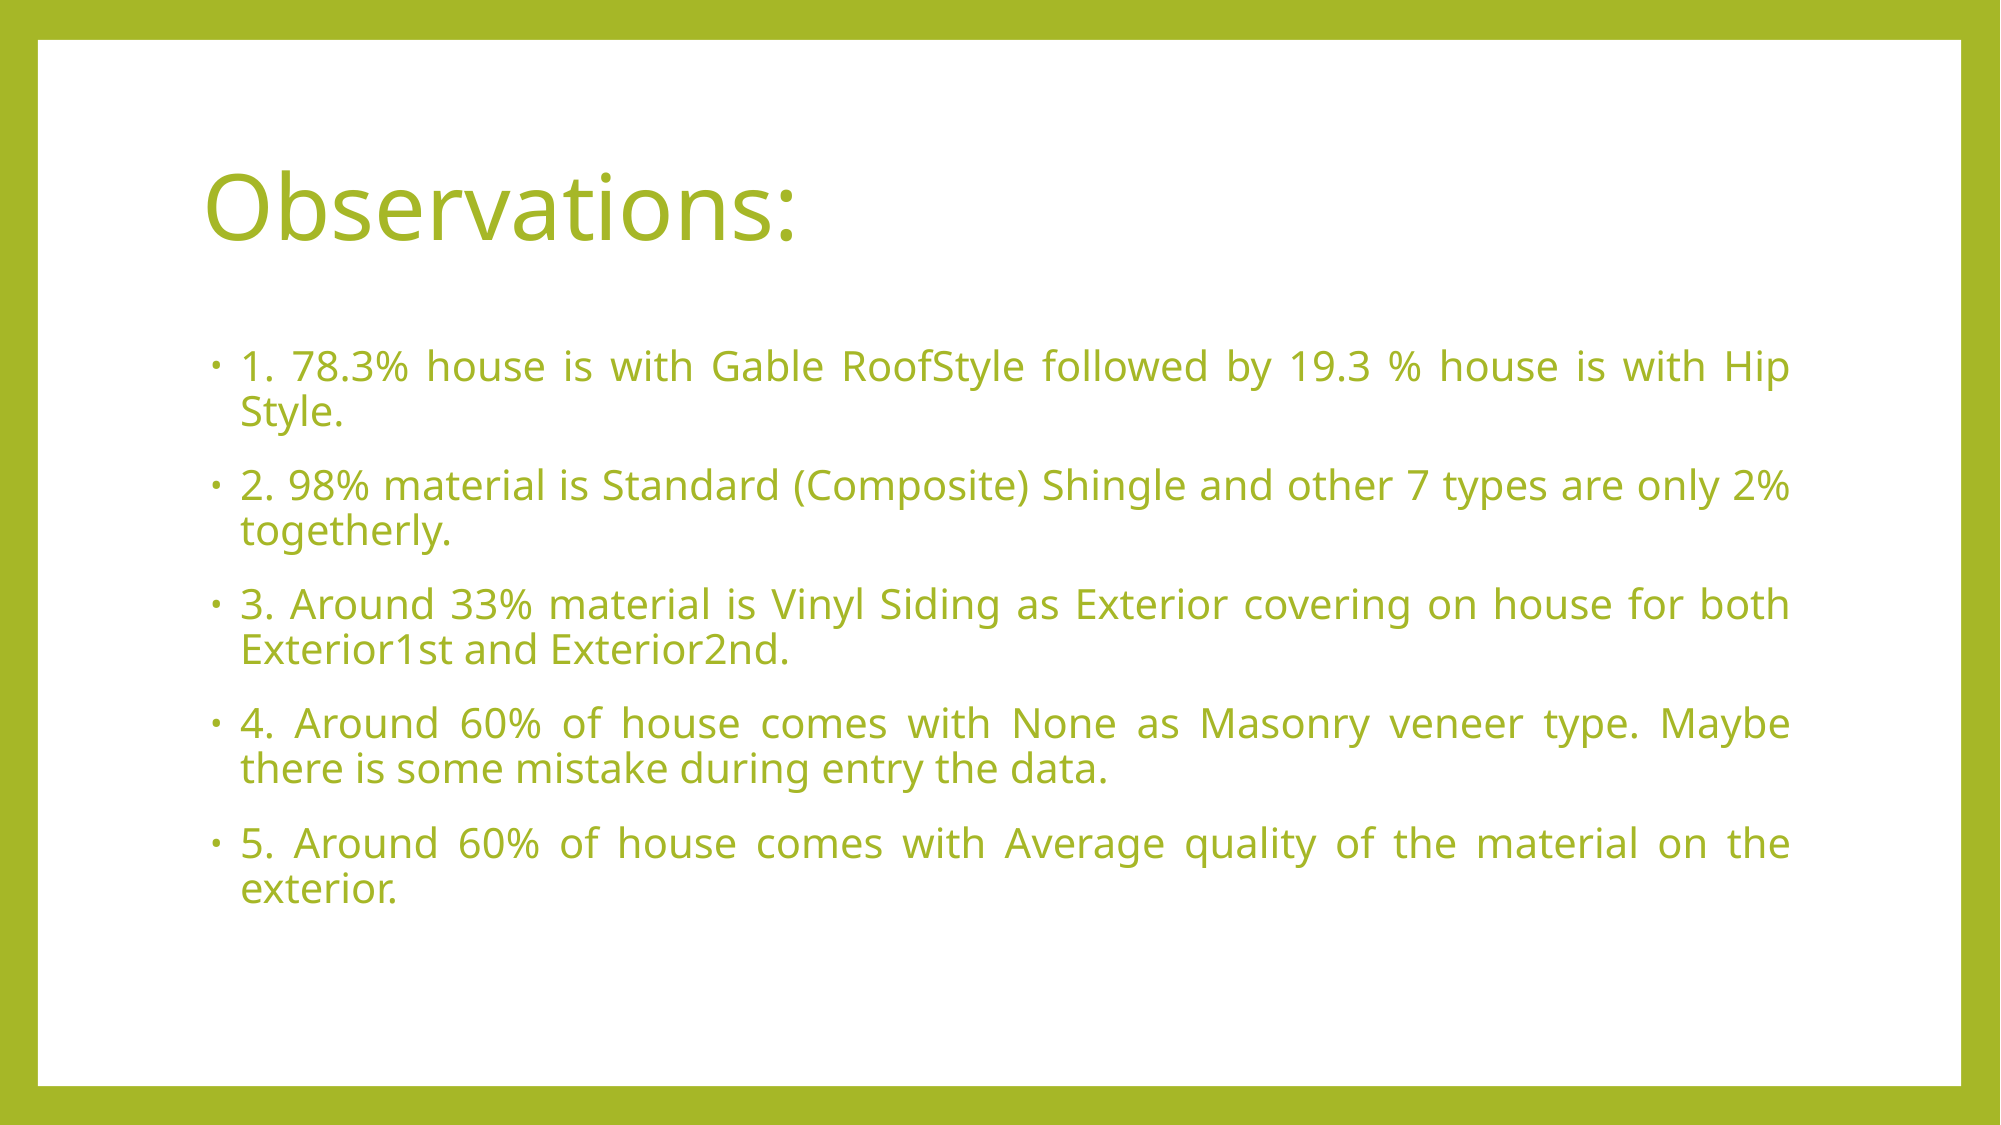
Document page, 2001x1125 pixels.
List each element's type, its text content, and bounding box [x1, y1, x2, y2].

title Observations: [187, 99, 1808, 323]
list 1. 78.3% house is with Gable RoofStyle followed by 19.3 % house is with Hip Style. 2. 98% material is Standard (Composite) Shingle and other 7 types are only 2% togetherly. 3. Around 33% material is Vinyl Siding as Exterior covering on house for both Exterior1st and Exterior2nd. 4. Around 60% of house comes with None as Masonry veneer type. Maybe there is some mistake during entry the data. 5. Around 60% of house comes with Average quality of the material on the exterior. [187, 337, 1808, 1000]
